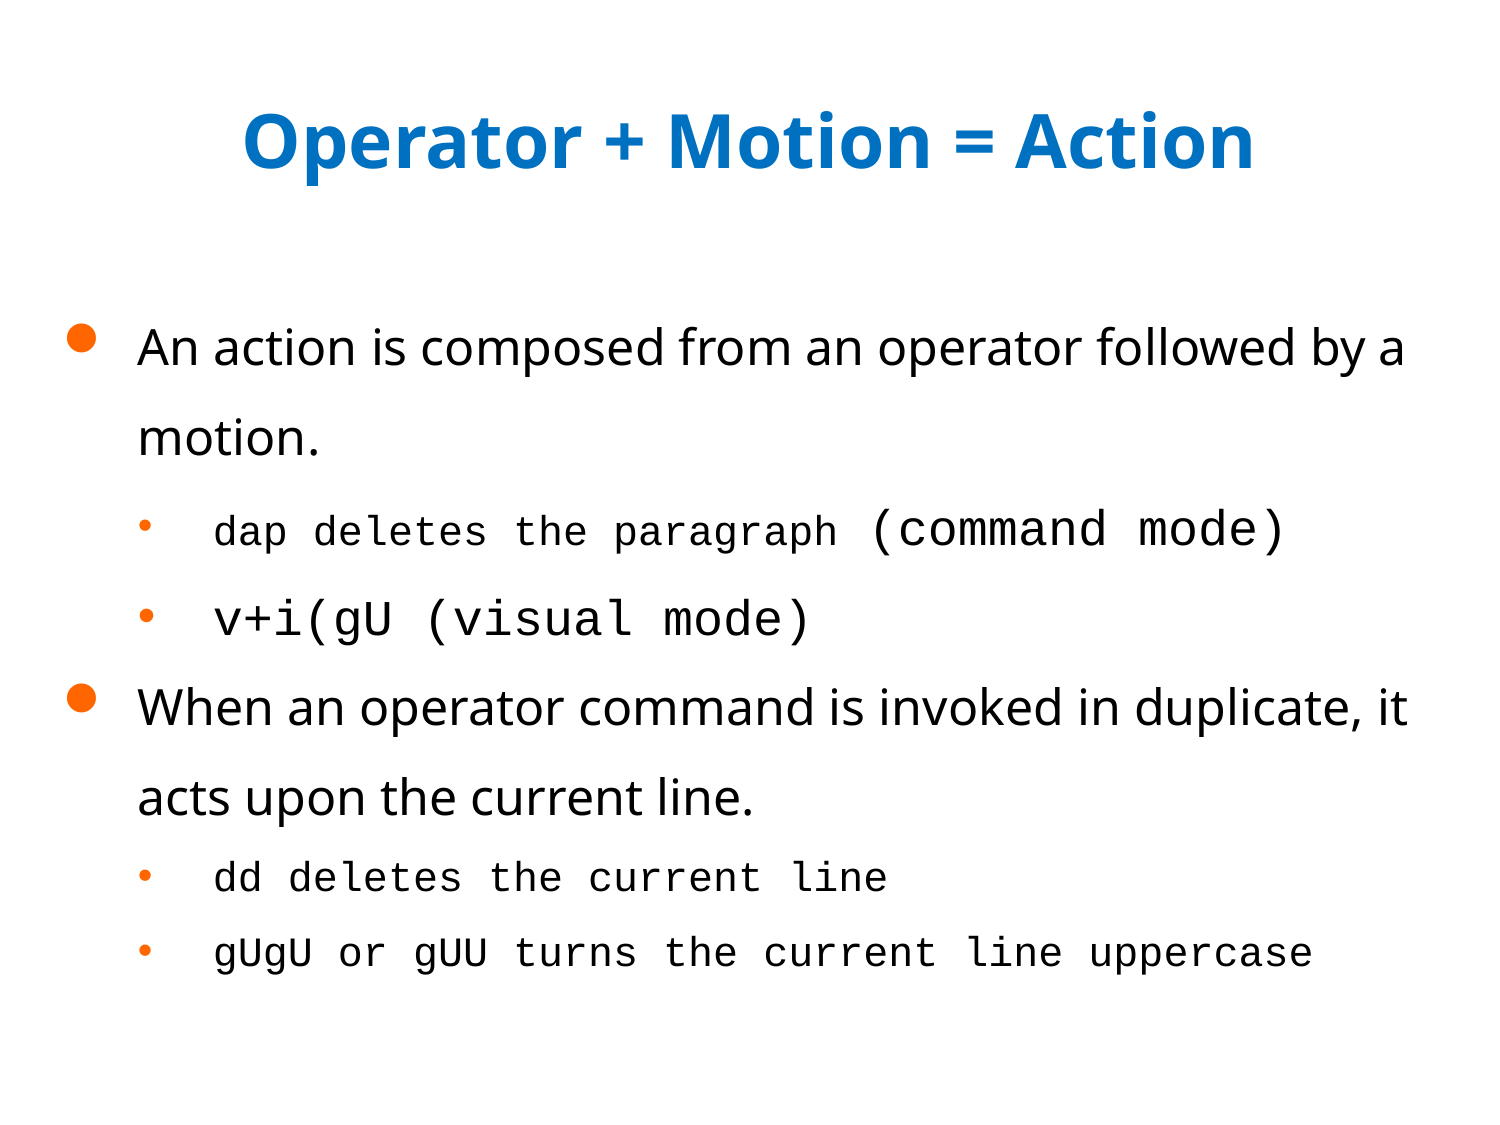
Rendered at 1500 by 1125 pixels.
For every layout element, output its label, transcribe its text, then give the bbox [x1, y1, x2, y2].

title Operator + Motion = Action [74, 44, 1426, 233]
text_box An action is composed from an operator followed by a motion. dap deletes the paragraph (command mode) v+i(gU (visual mode) When an operator command is invoked in duplicate, it acts upon the current line. dd deletes the current line gUgU or gUU turns the current line uppercase [48, 277, 1469, 983]
